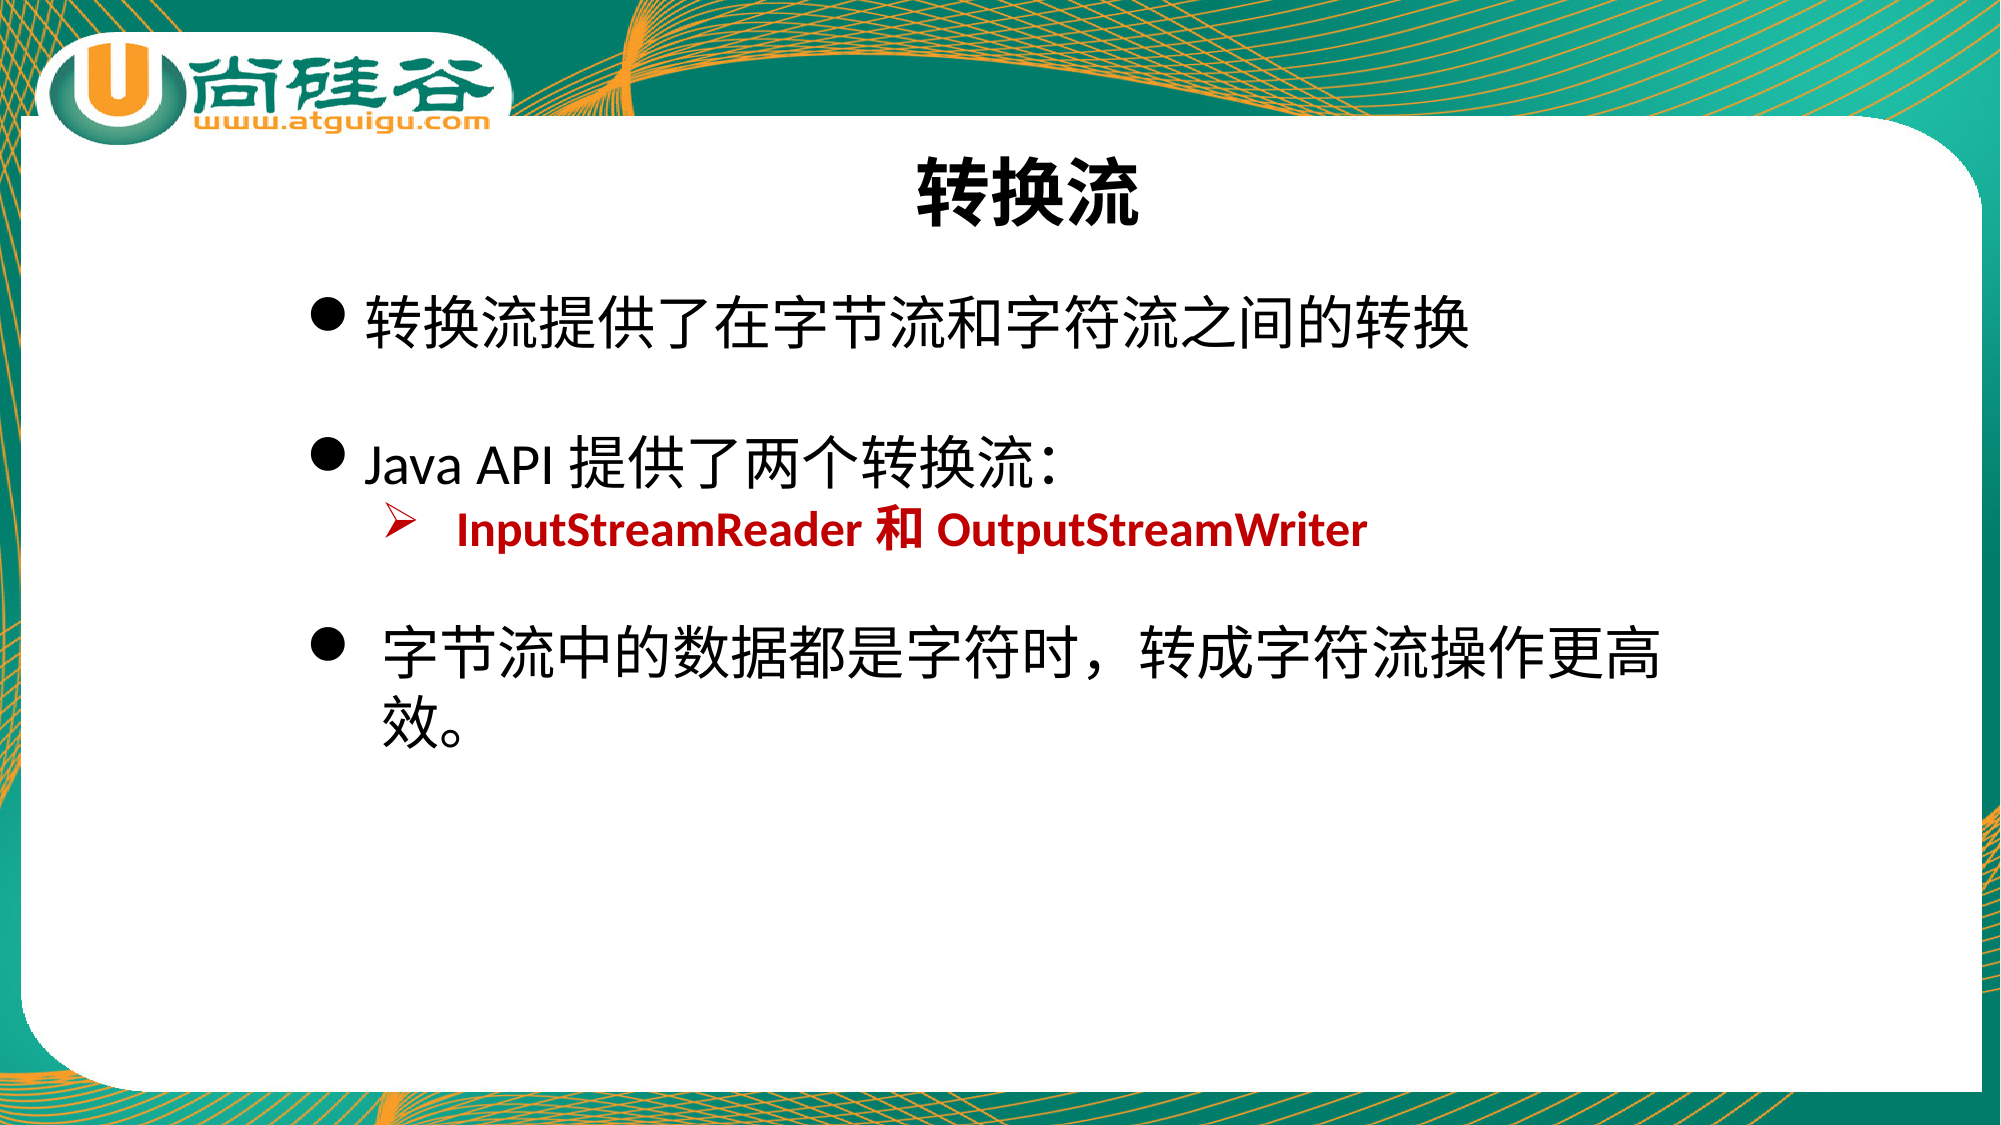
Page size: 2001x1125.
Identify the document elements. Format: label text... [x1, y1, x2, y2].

picture [0, 0, 2001, 1125]
text_box 转换流提供了在字节流和字符流之间的转换 Java API提供了两个转换流： InputStreamReader和OutputStreamWriter 字节流中的数据都是字符时，转成字符流操作更高效。 [291, 278, 1721, 764]
text_box 转换流 [645, 138, 1411, 243]
